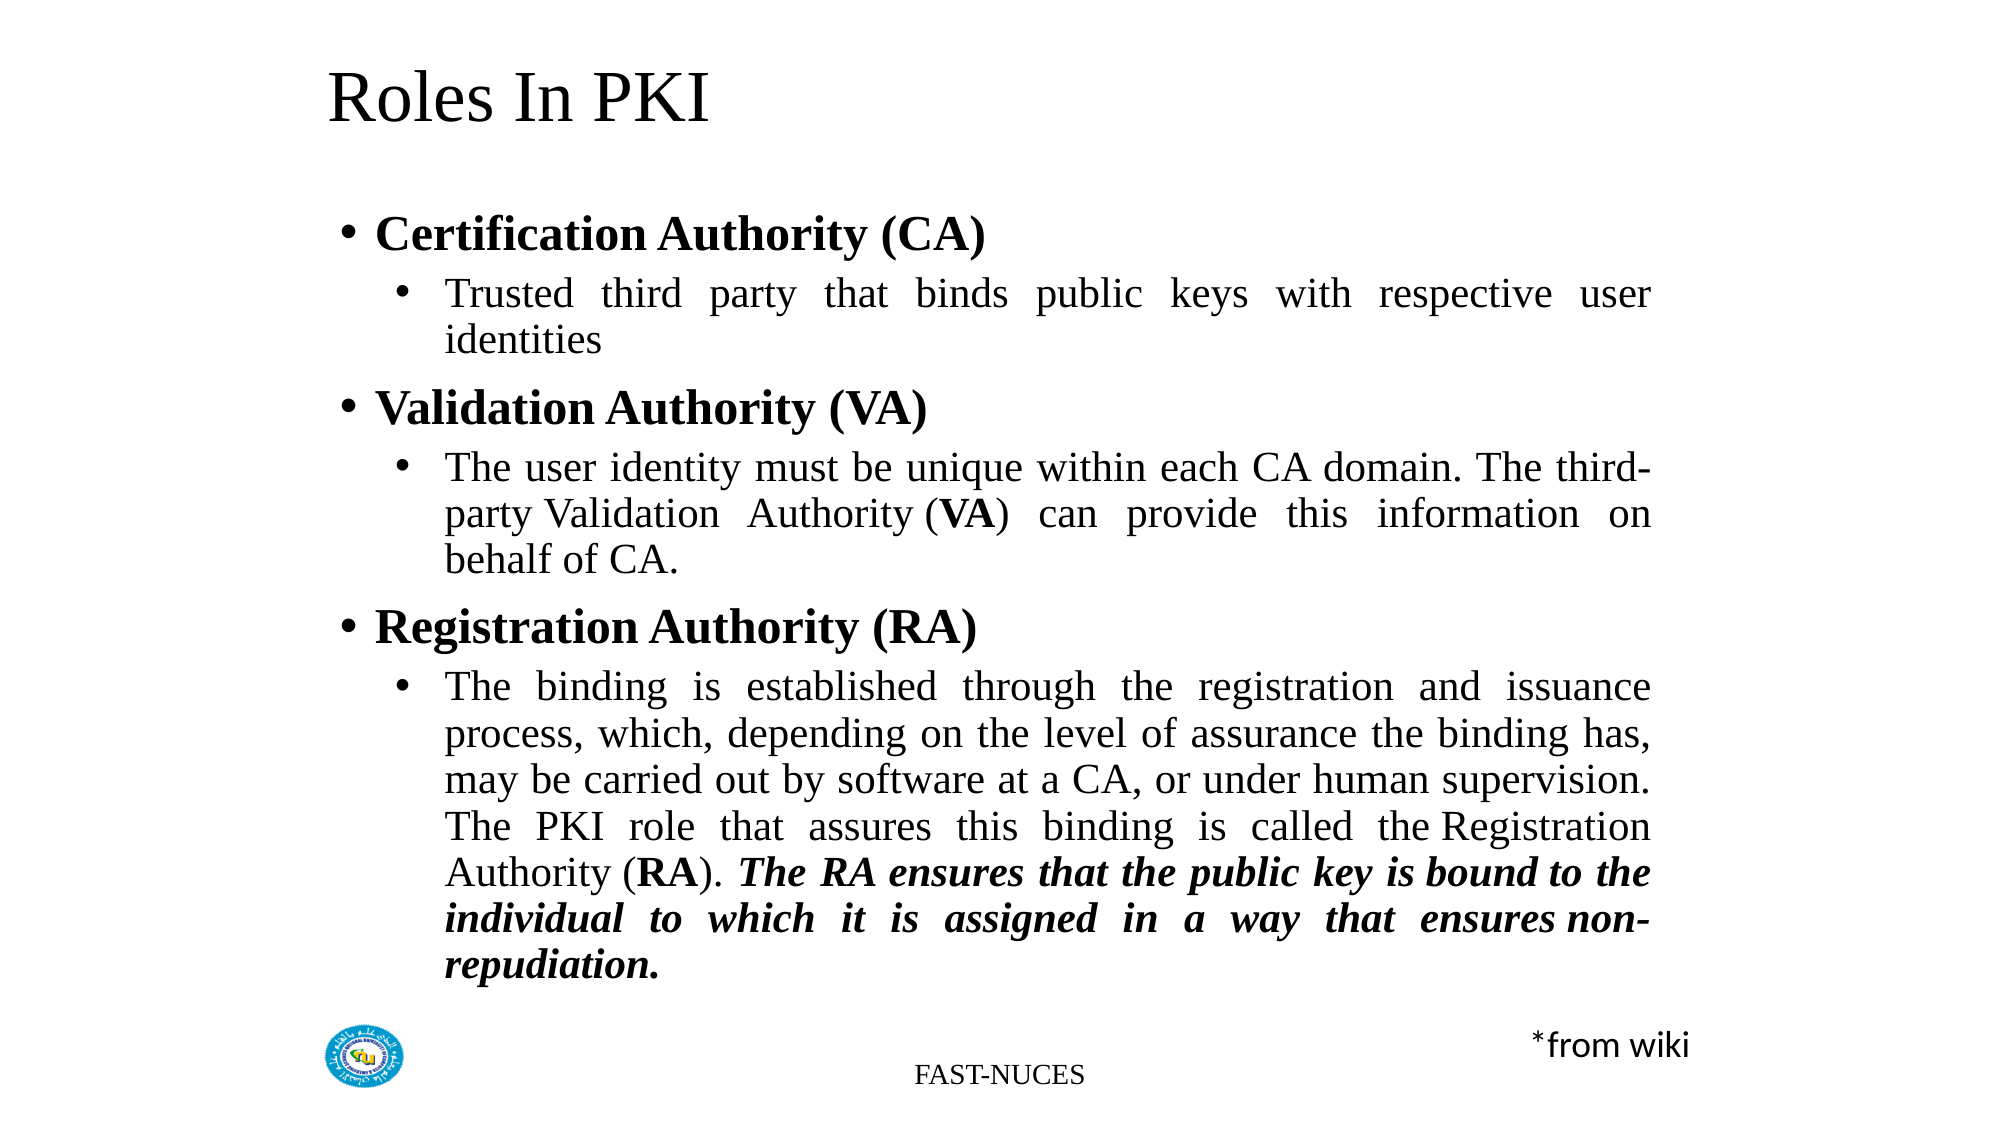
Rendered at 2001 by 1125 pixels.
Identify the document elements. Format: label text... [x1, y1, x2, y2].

picture [340, 1038, 388, 1075]
title Roles In PKI [312, 50, 1588, 146]
picture [372, 1060, 404, 1088]
picture [324, 1024, 363, 1088]
footer FAST-NUCES [662, 1042, 1338, 1103]
picture [368, 1024, 404, 1052]
list Certification Authority (CA) Trusted third party that binds public keys with respective user identities Validation Authority (VA) The user identity must be unique within each CA domain. The third-party Validation Authority (VA) can provide this information on behalf of CA. Registration Authority (RA) The binding is established through the registration and issuance process, which, depending on the level of assurance the binding has, may be carried out by software at a CA, or under human supervision. The PKI role that assures this binding is called the Registration Authority (RA). The RA ensures that the public key is bound to the individual to which it is assigned in a way that ensures non-repudiation. [324, 200, 1667, 1000]
text_box *from wiki [1513, 1012, 1706, 1073]
